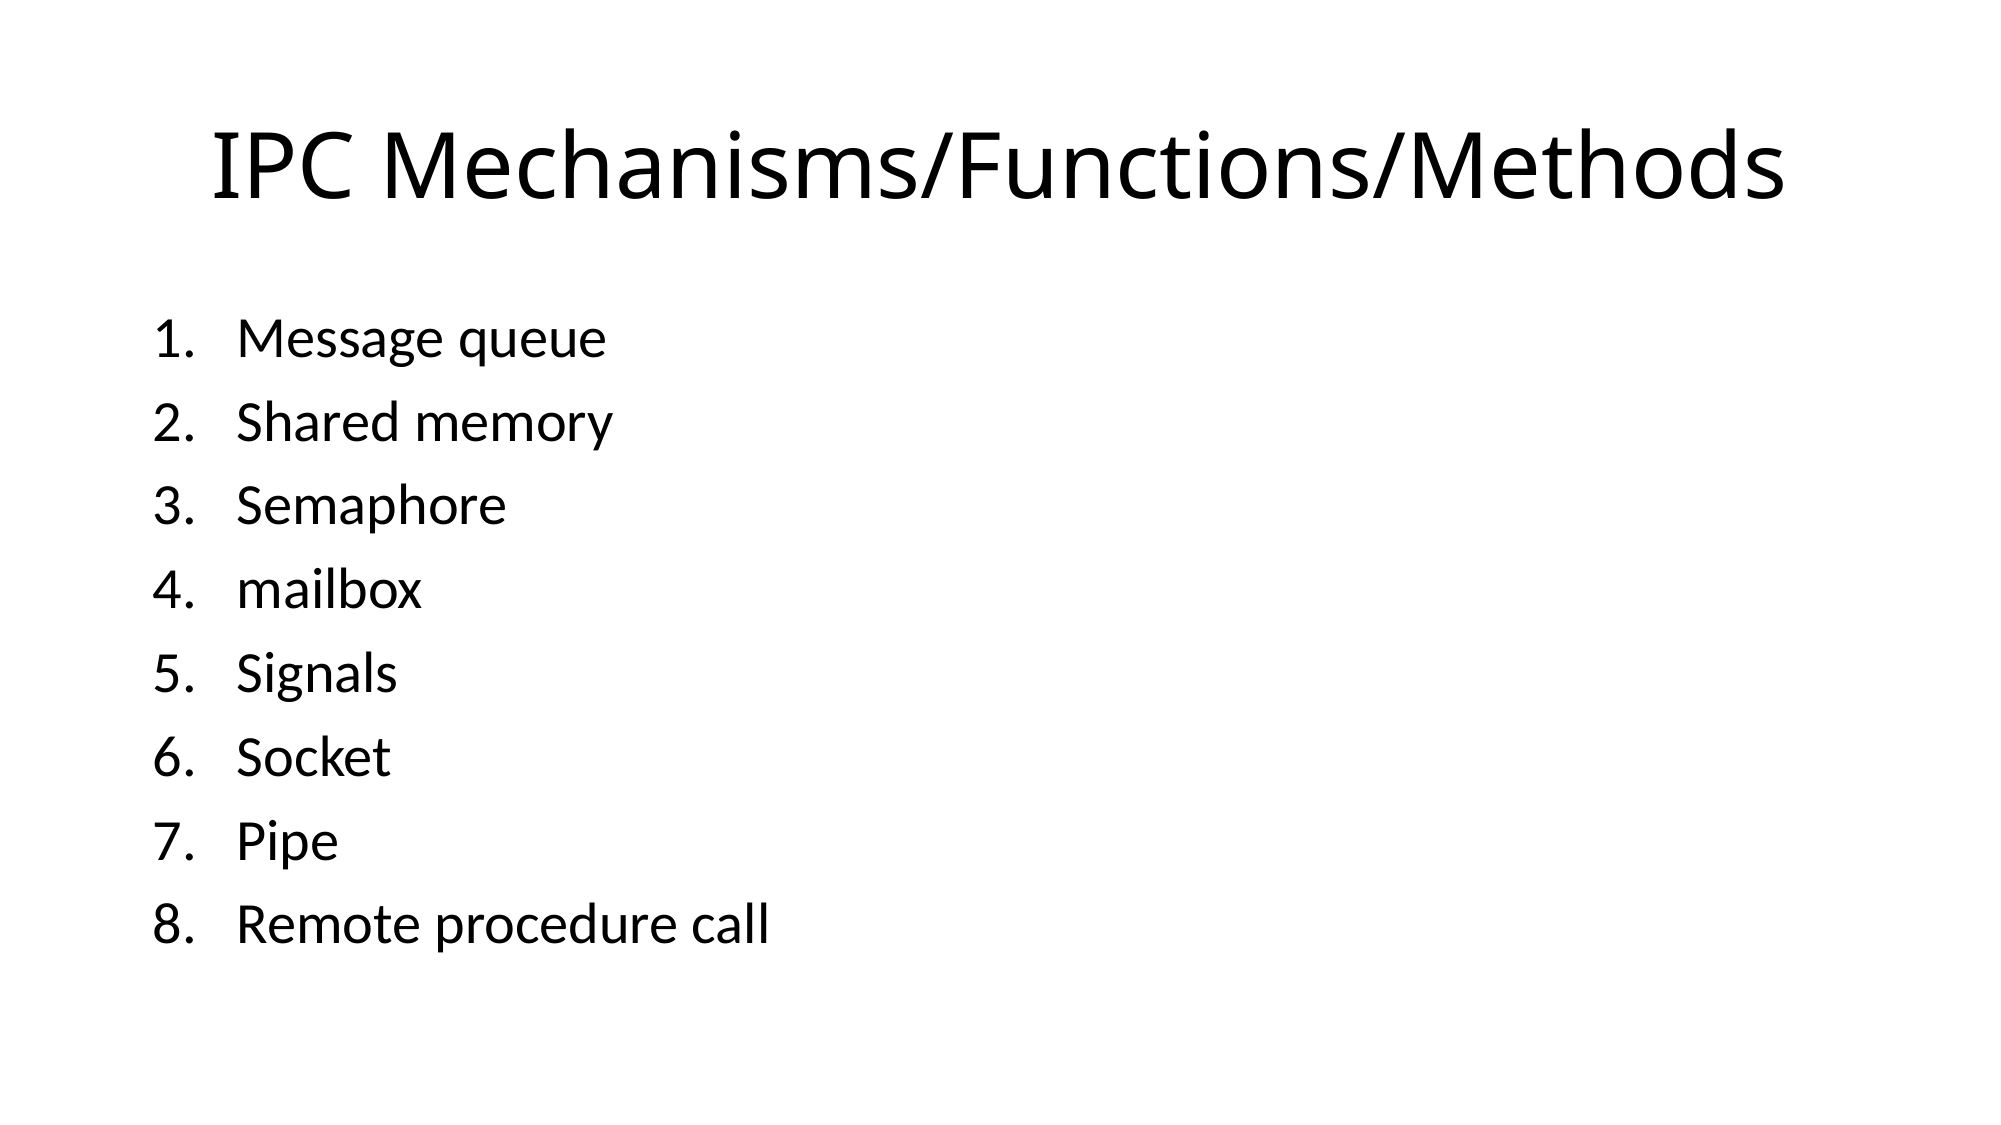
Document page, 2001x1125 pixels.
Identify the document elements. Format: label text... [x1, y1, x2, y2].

list Message queue Shared memory Semaphore mailbox Signals Socket Pipe Remote procedure call [137, 299, 1863, 1014]
title IPC Mechanisms/Functions/Methods [137, 59, 1863, 278]
